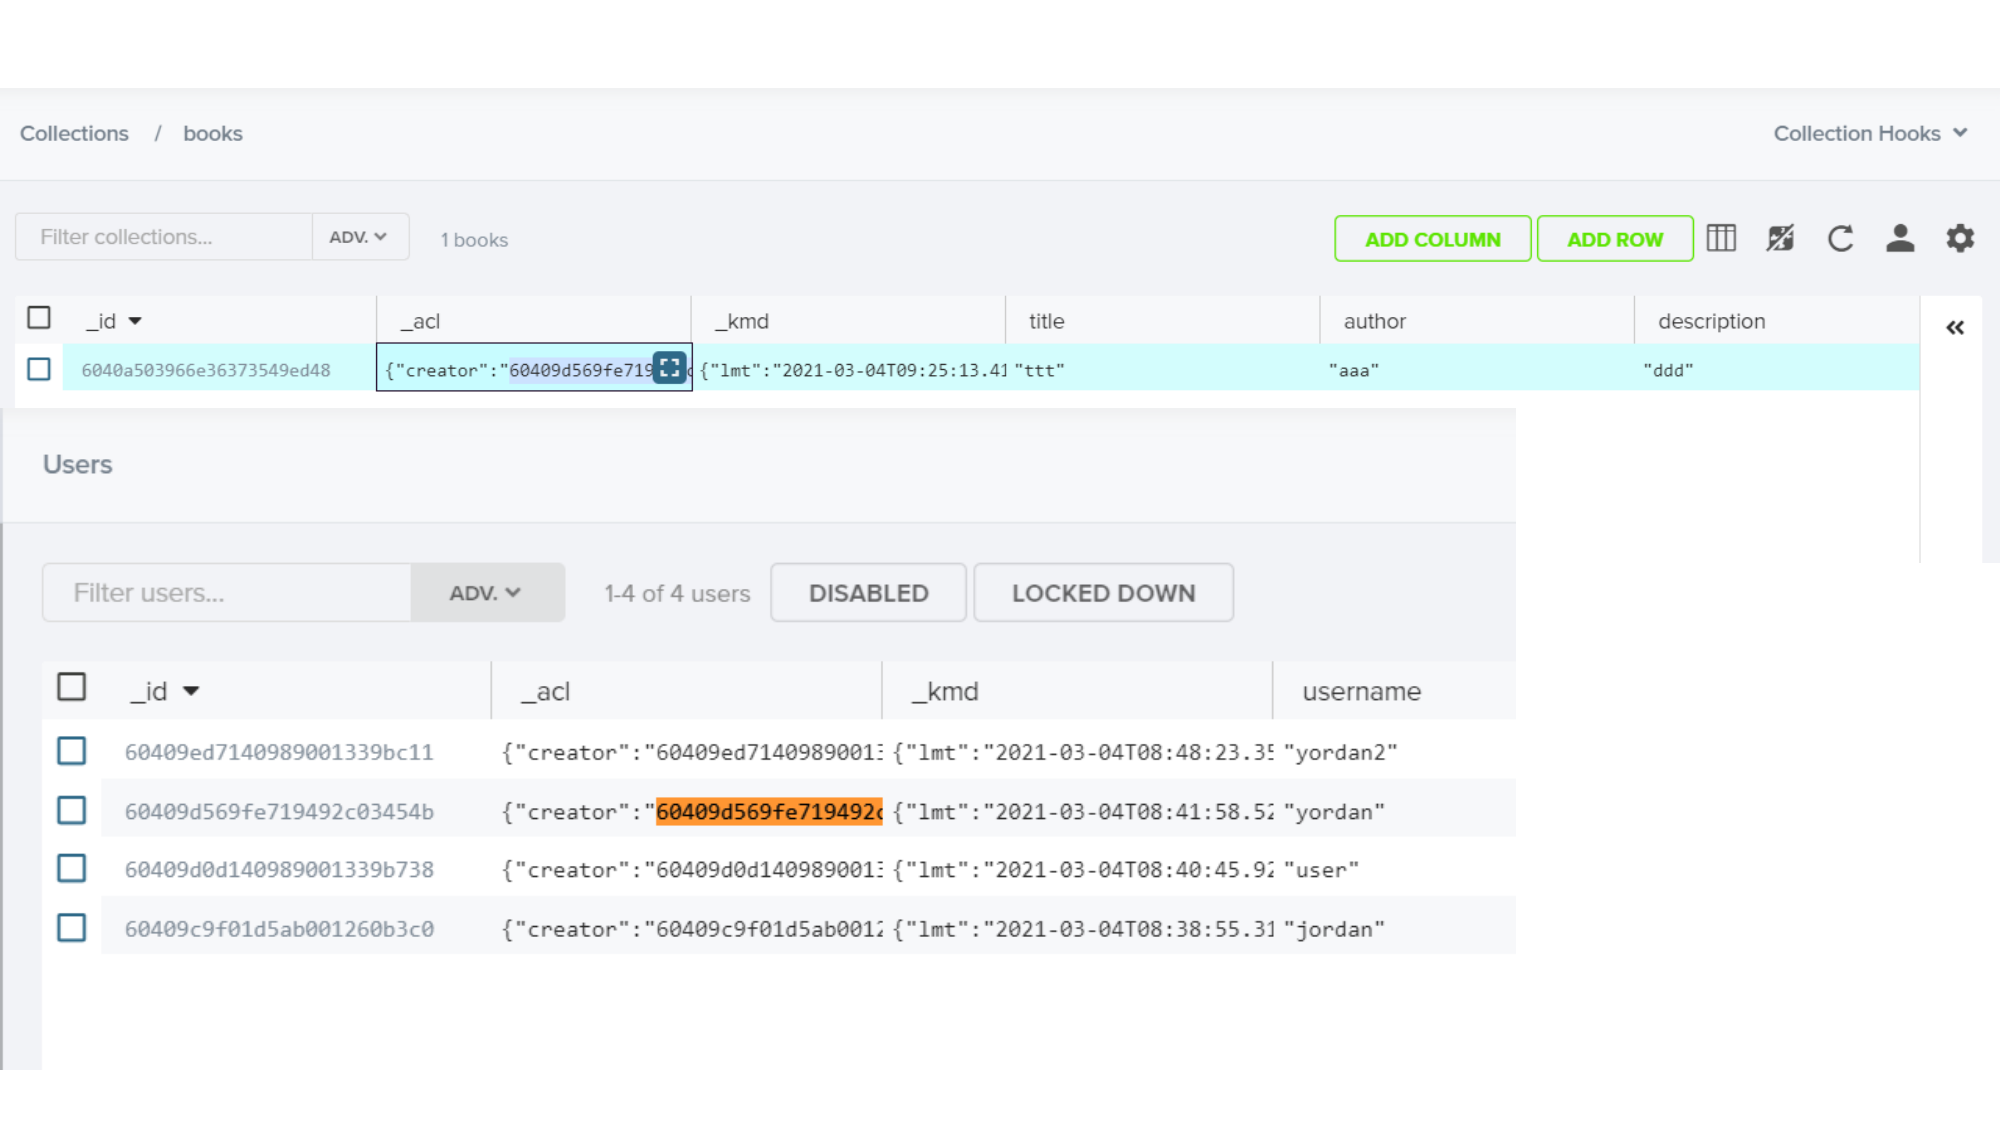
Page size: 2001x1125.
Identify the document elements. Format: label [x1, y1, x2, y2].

picture [0, 88, 2000, 1070]
